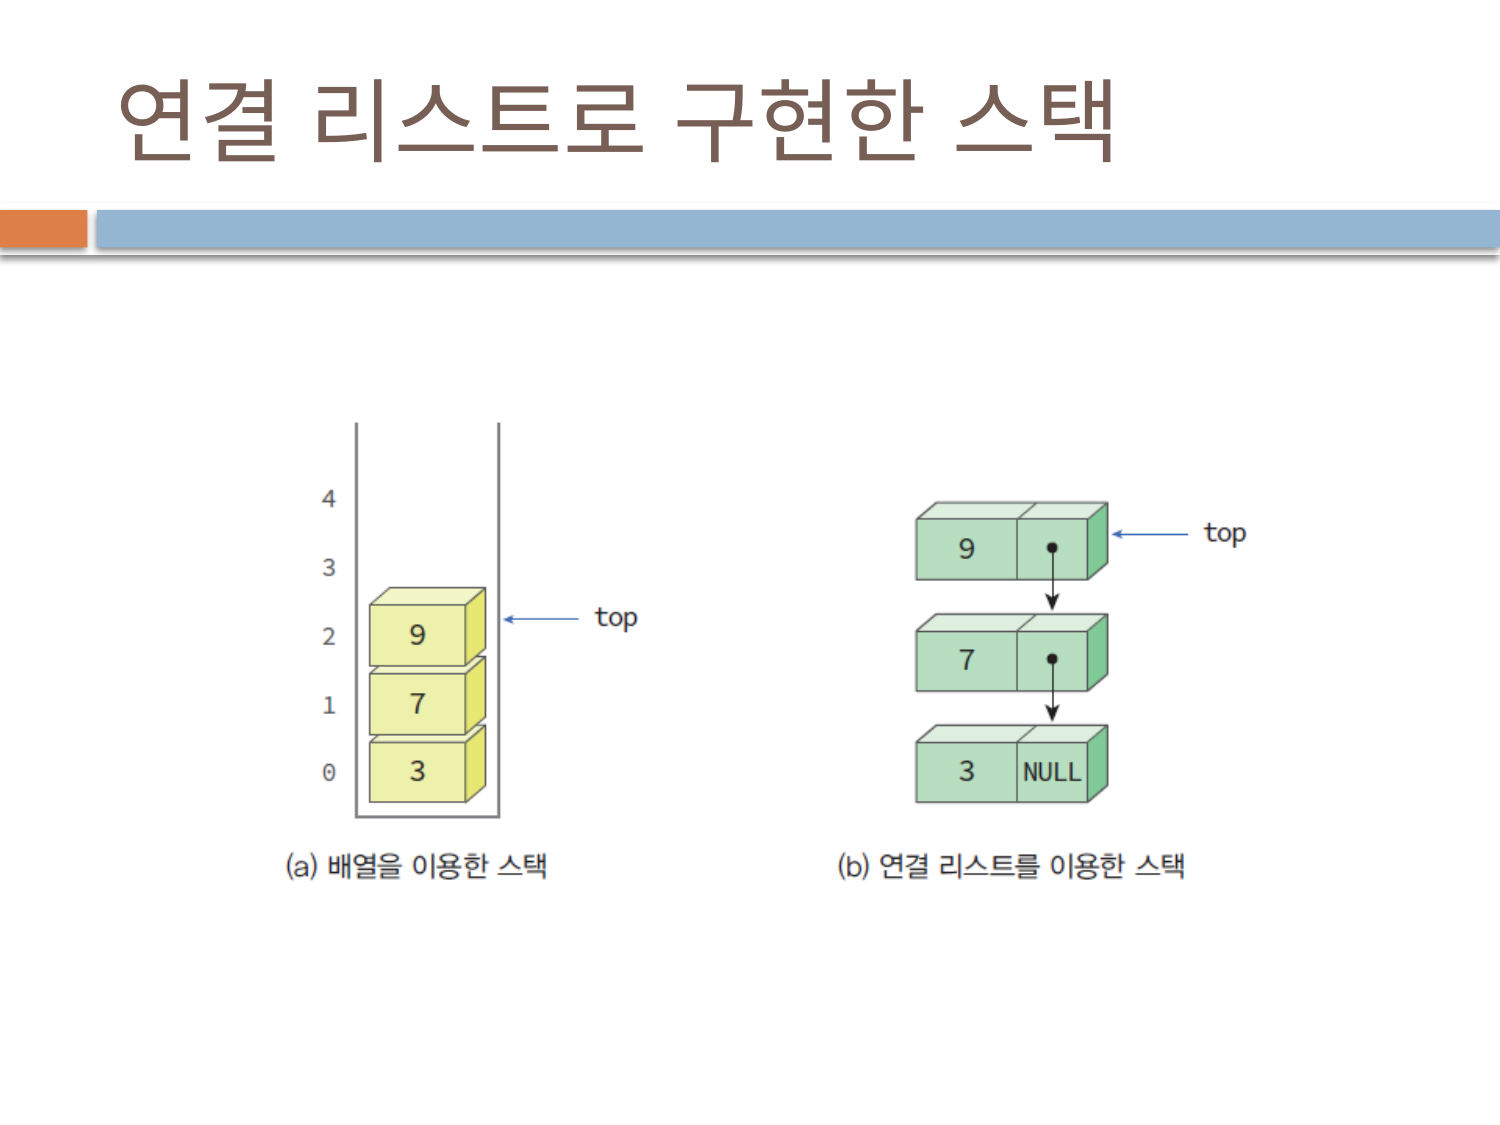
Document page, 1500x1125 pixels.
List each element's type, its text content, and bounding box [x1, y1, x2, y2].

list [251, 365, 1287, 898]
title 연결 리스트로 구현한 스택 [100, 37, 1438, 200]
